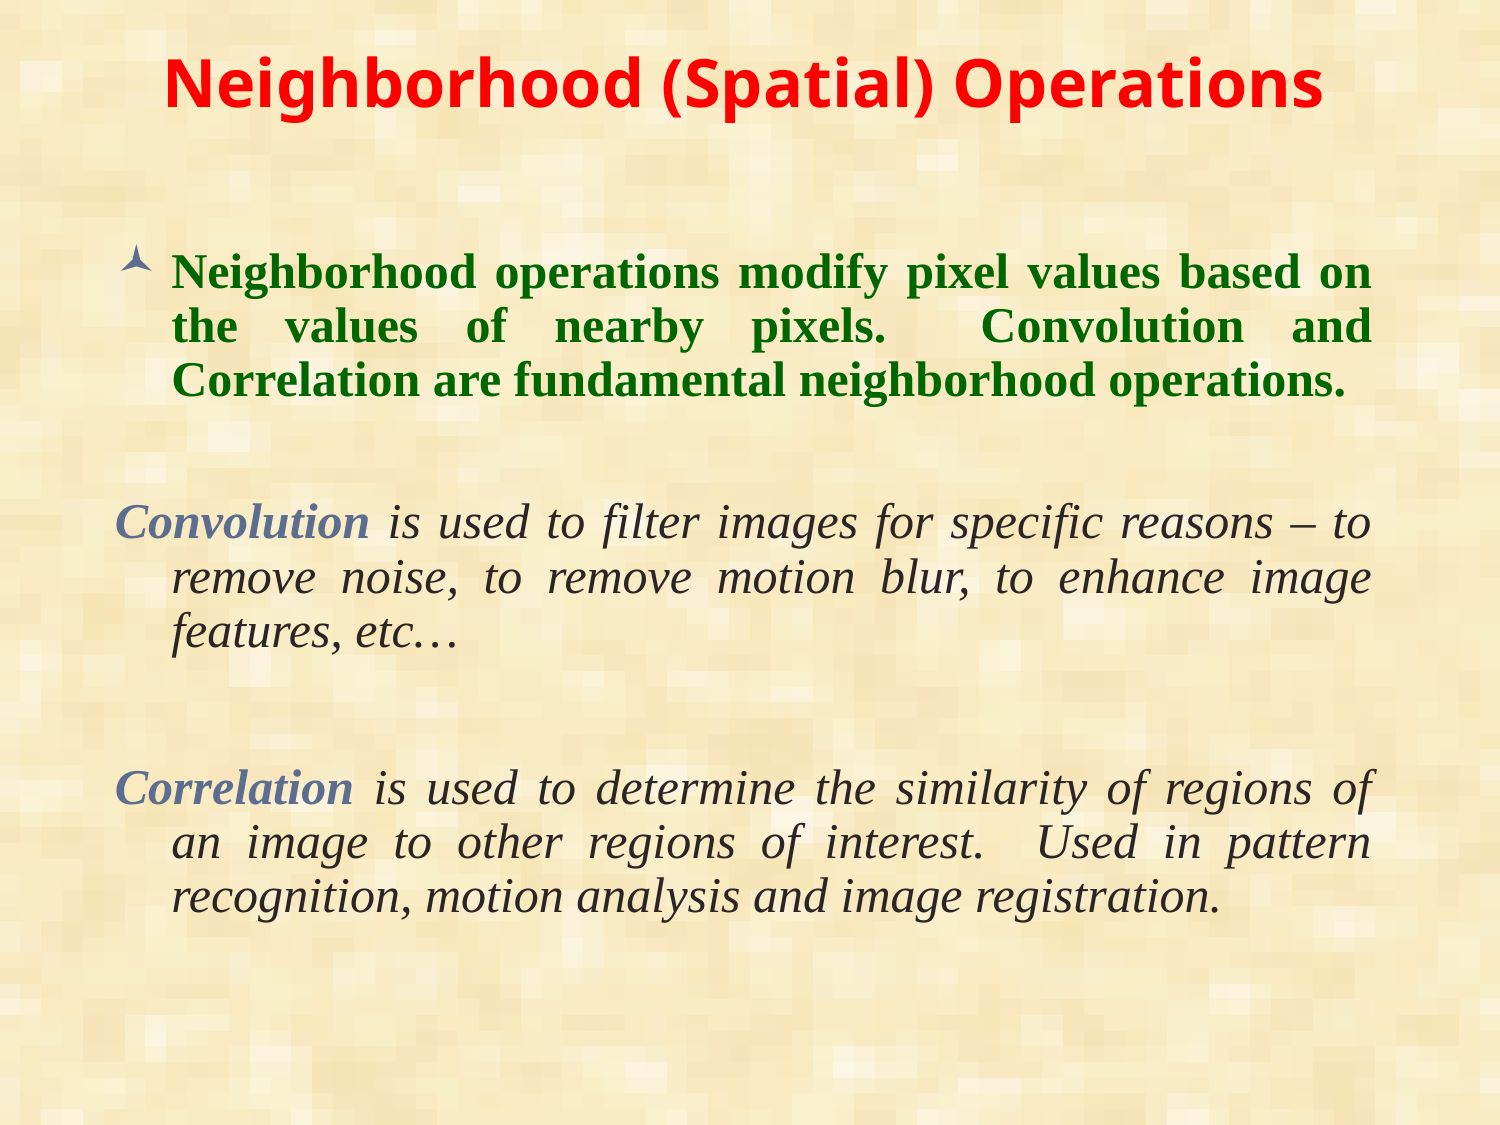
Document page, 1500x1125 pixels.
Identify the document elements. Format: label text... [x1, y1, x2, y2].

picture [0, 0, 1500, 1125]
title Neighborhood (Spatial) Operations [37, 12, 1450, 150]
list Neighborhood operations modify pixel values based on the values of nearby pixels. Convolution and Correlation are fundamental neighborhood operations. Convolution is used to filter images for specific reasons – to remove noise, to remove motion blur, to enhance image features, etc… Correlation is used to determine the similarity of regions of an image to other regions of interest. Used in pattern recognition, motion analysis and image registration. [99, 237, 1388, 963]
